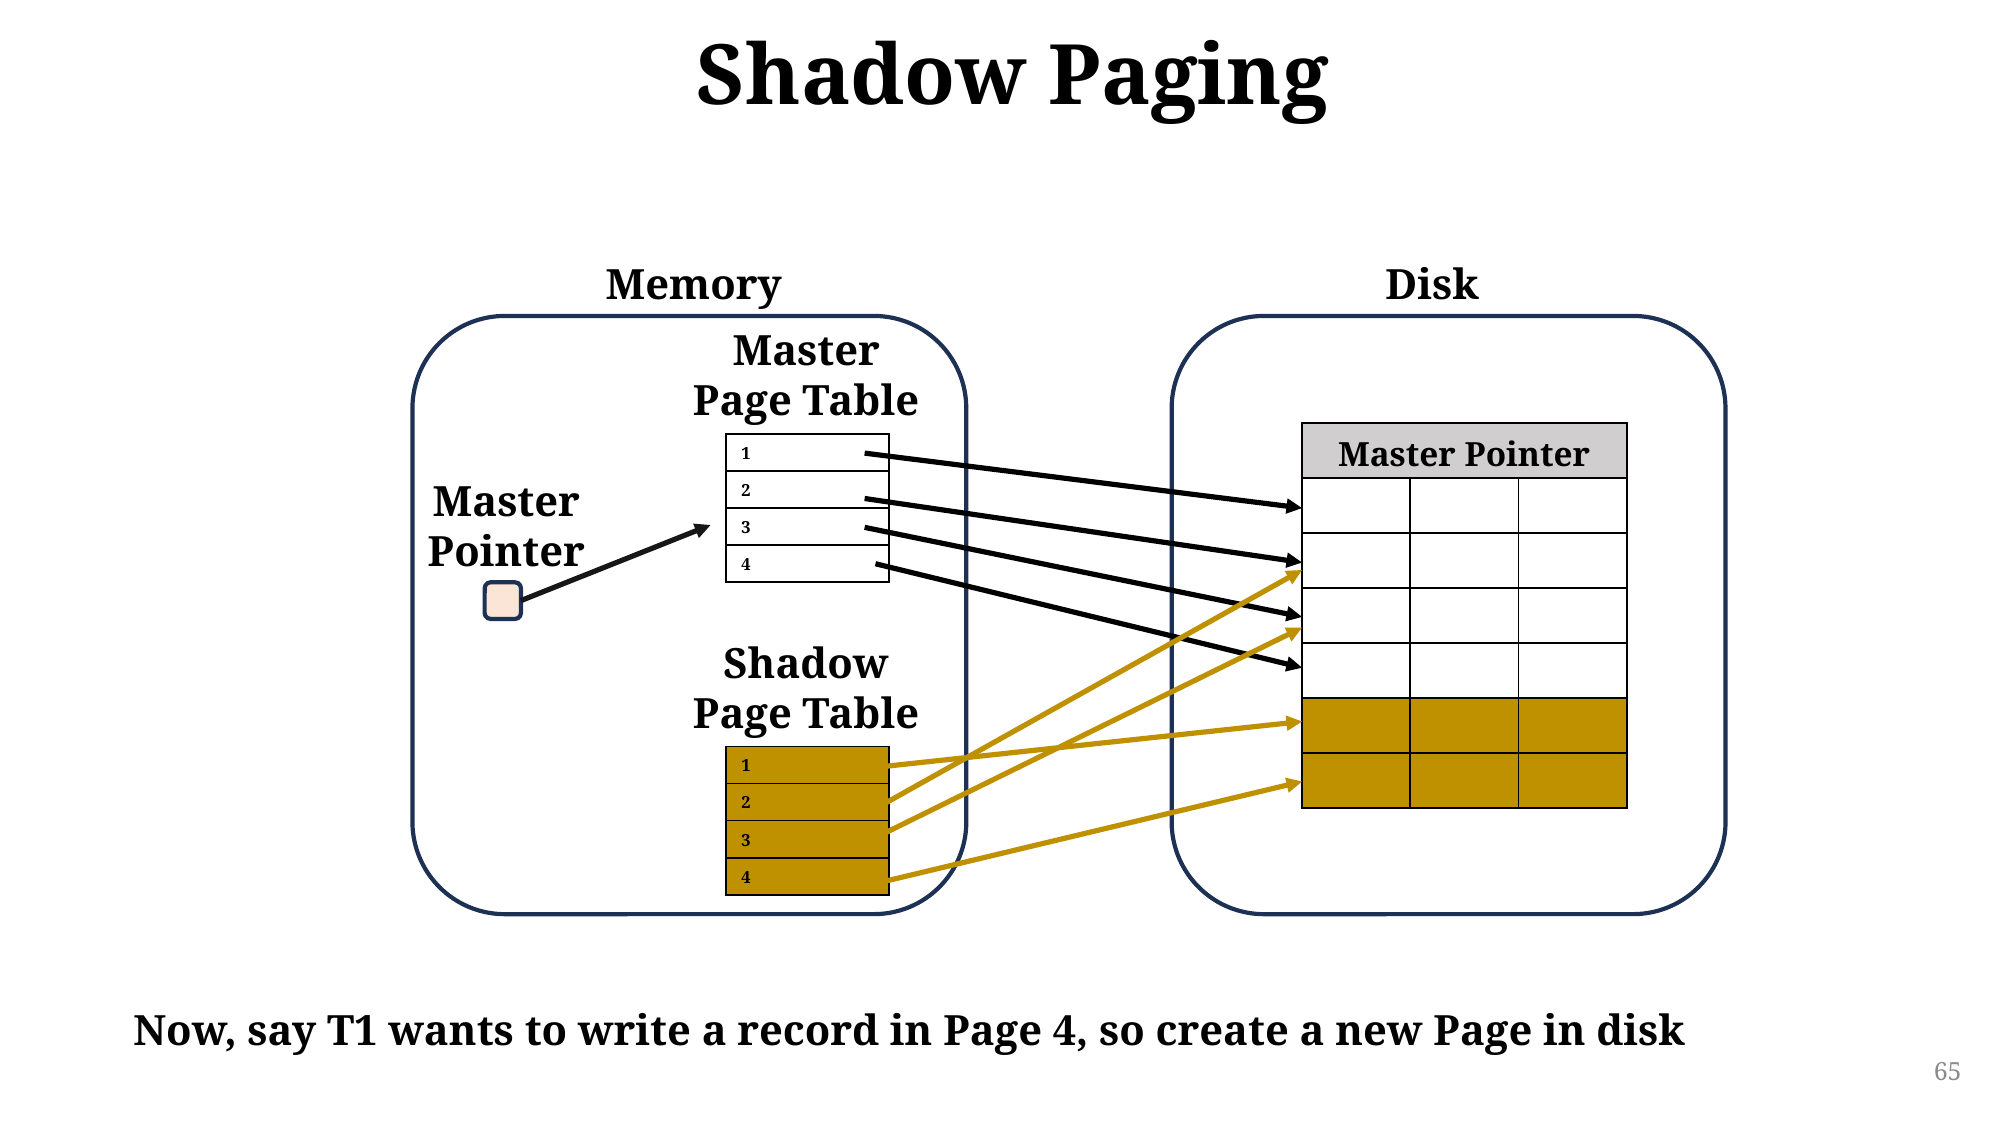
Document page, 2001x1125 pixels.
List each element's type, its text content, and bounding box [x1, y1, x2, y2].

table_header 1 [727, 747, 875, 783]
table_cell 2 [727, 784, 875, 820]
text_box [520, 525, 711, 601]
text_box Memory [590, 250, 797, 314]
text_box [875, 563, 1303, 570]
table_cell [1519, 534, 1626, 587]
table_cell 4 [727, 859, 888, 894]
table_cell [1303, 699, 1409, 752]
table_cell [1411, 699, 1518, 752]
table_cell 2 [727, 472, 864, 507]
text_box Shadow Page Table [678, 629, 875, 745]
text_box [890, 336, 968, 453]
table_cell [1519, 754, 1626, 807]
text_box Now, say T1 wants to write a record in Page 4, so create a new Page in disk [118, 996, 1700, 1061]
text_box [411, 314, 944, 916]
table_header Master Pointer [1303, 424, 1626, 477]
table_cell [1303, 754, 1409, 807]
table_cell [1519, 644, 1626, 697]
text_box [1170, 314, 1727, 916]
table_header 1 [727, 435, 888, 470]
table_cell [1411, 754, 1518, 807]
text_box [875, 781, 1303, 884]
table_cell [1411, 589, 1518, 642]
table_cell 4 [727, 546, 864, 581]
table_cell 3 [727, 821, 875, 857]
table_cell 3 [727, 509, 864, 544]
table_cell [1519, 589, 1626, 642]
table_cell [1303, 479, 1409, 532]
table_cell [1303, 644, 1409, 697]
text_box [483, 582, 523, 620]
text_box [864, 498, 1302, 527]
table_cell [1411, 479, 1518, 532]
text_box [875, 627, 1303, 781]
table_cell [1519, 699, 1626, 752]
table_cell [1519, 479, 1626, 532]
table_cell [1303, 589, 1409, 642]
text_box Disk [1370, 250, 1494, 314]
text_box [864, 453, 1302, 498]
text_box Master Pointer [412, 466, 600, 582]
title Shadow Paging [150, 3, 1876, 152]
slide_number 65 [1526, 1042, 1977, 1103]
table_cell [1411, 534, 1518, 587]
table_cell [1303, 534, 1409, 587]
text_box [864, 527, 1302, 617]
table_cell [1411, 644, 1518, 697]
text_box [875, 570, 1303, 627]
text_box Master Page Table [678, 316, 934, 432]
